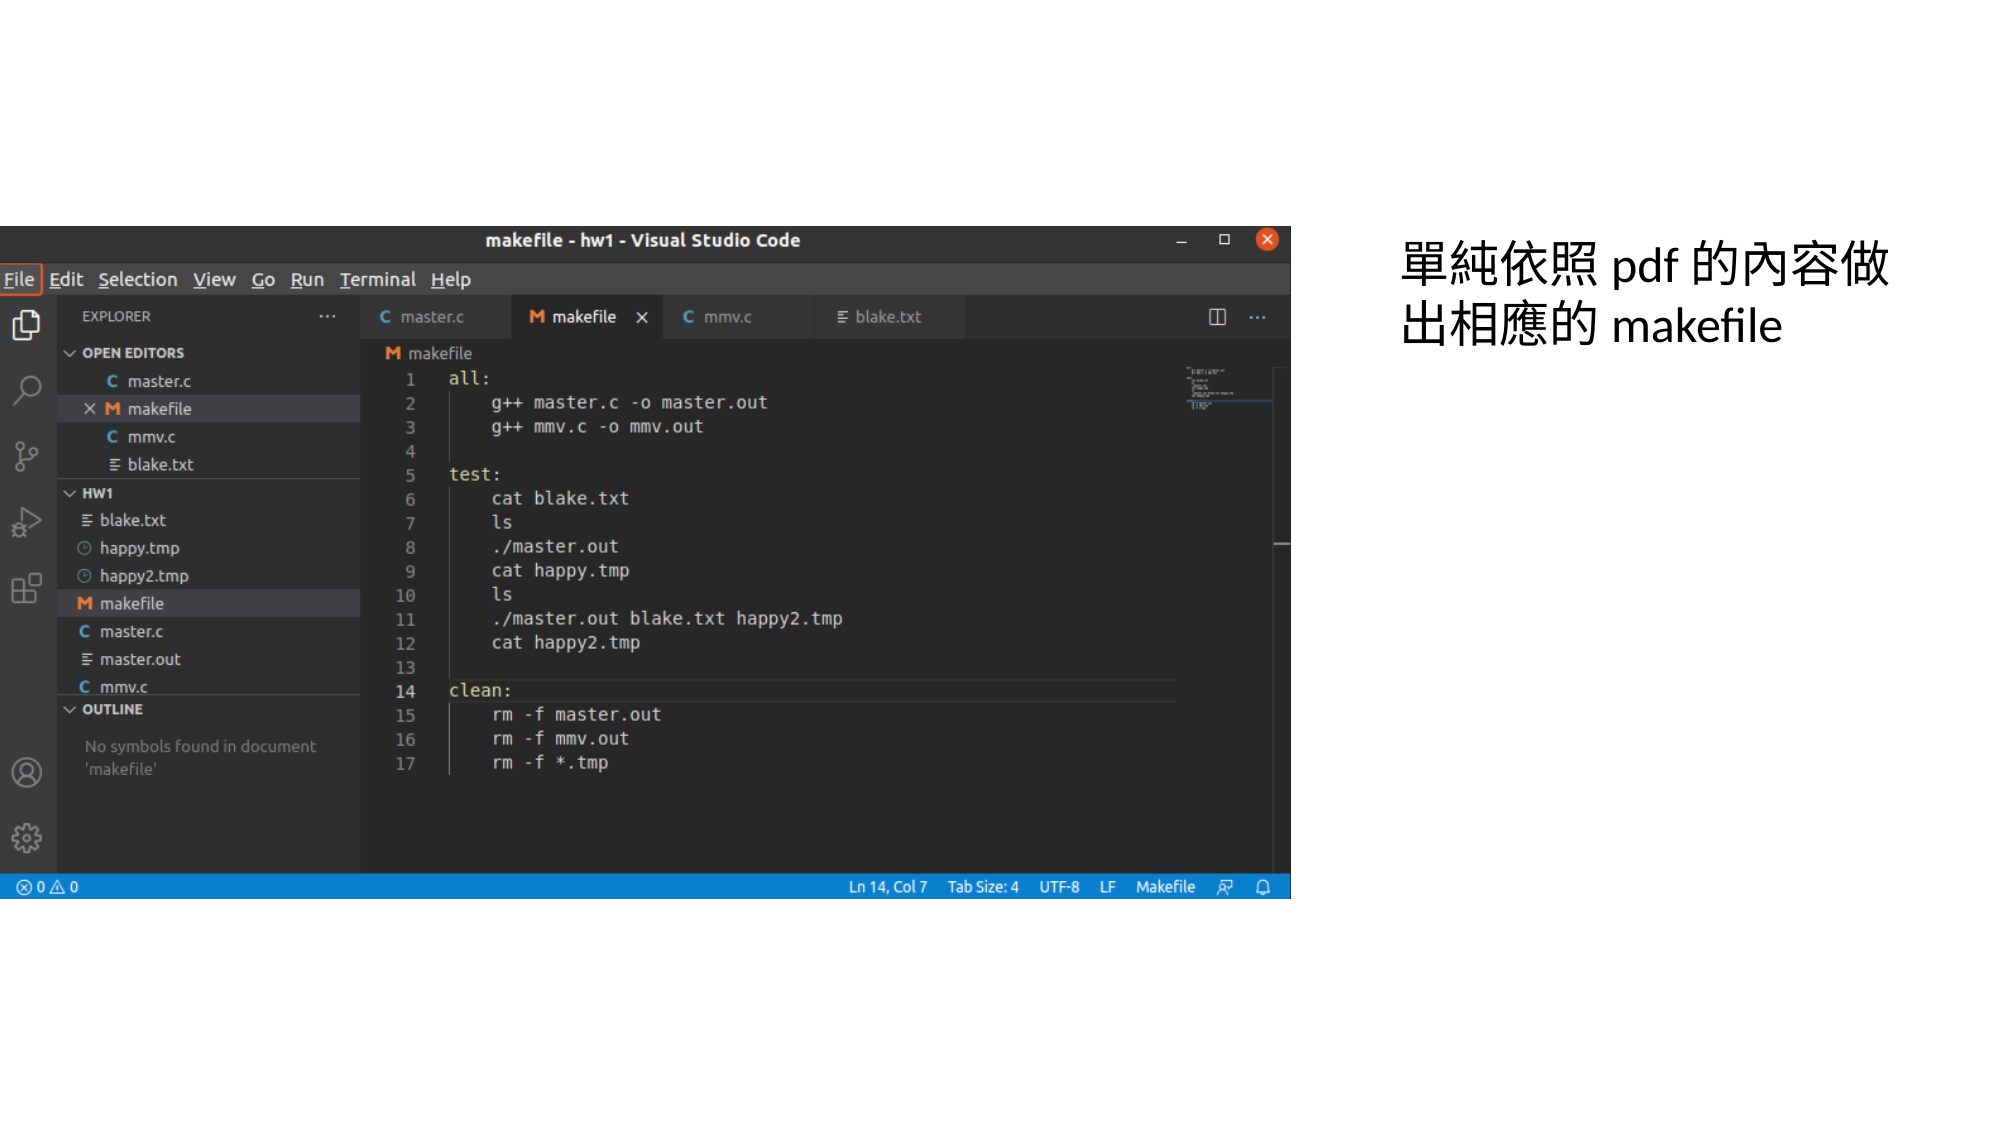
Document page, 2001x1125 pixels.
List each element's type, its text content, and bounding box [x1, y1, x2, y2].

text_box 單純依照pdf的內容做出相應的makefile [1384, 225, 1913, 360]
picture [0, 226, 1291, 899]
